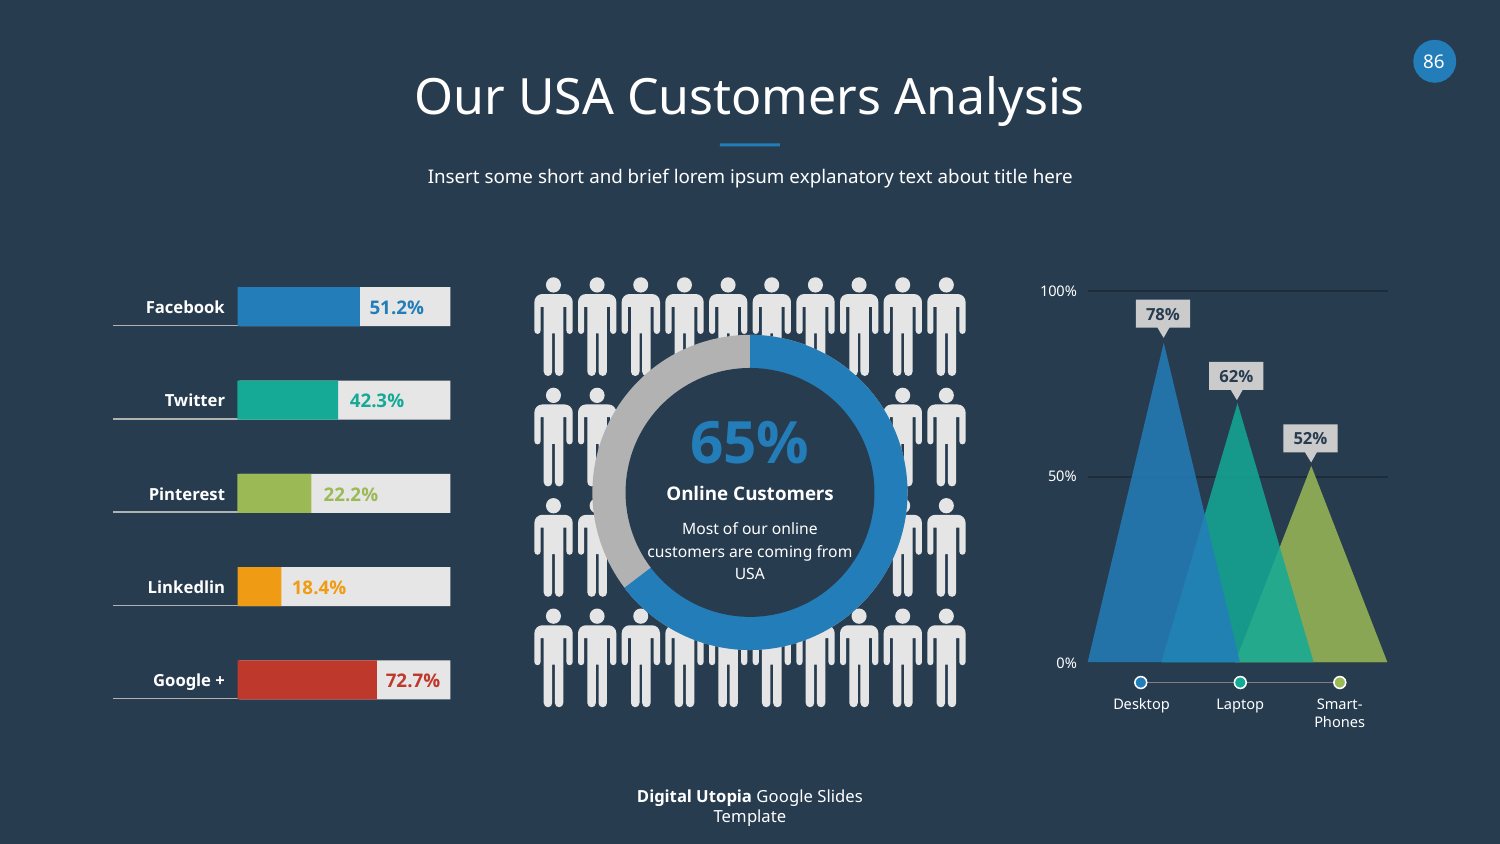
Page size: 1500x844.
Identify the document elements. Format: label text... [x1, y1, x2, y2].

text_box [1035, 281, 1388, 731]
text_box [112, 286, 451, 700]
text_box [534, 276, 966, 708]
list Our USA Customers Analysis [112, 64, 1388, 131]
list Insert some short and brief lorem ipsum explanatory text about title here [112, 164, 1388, 190]
